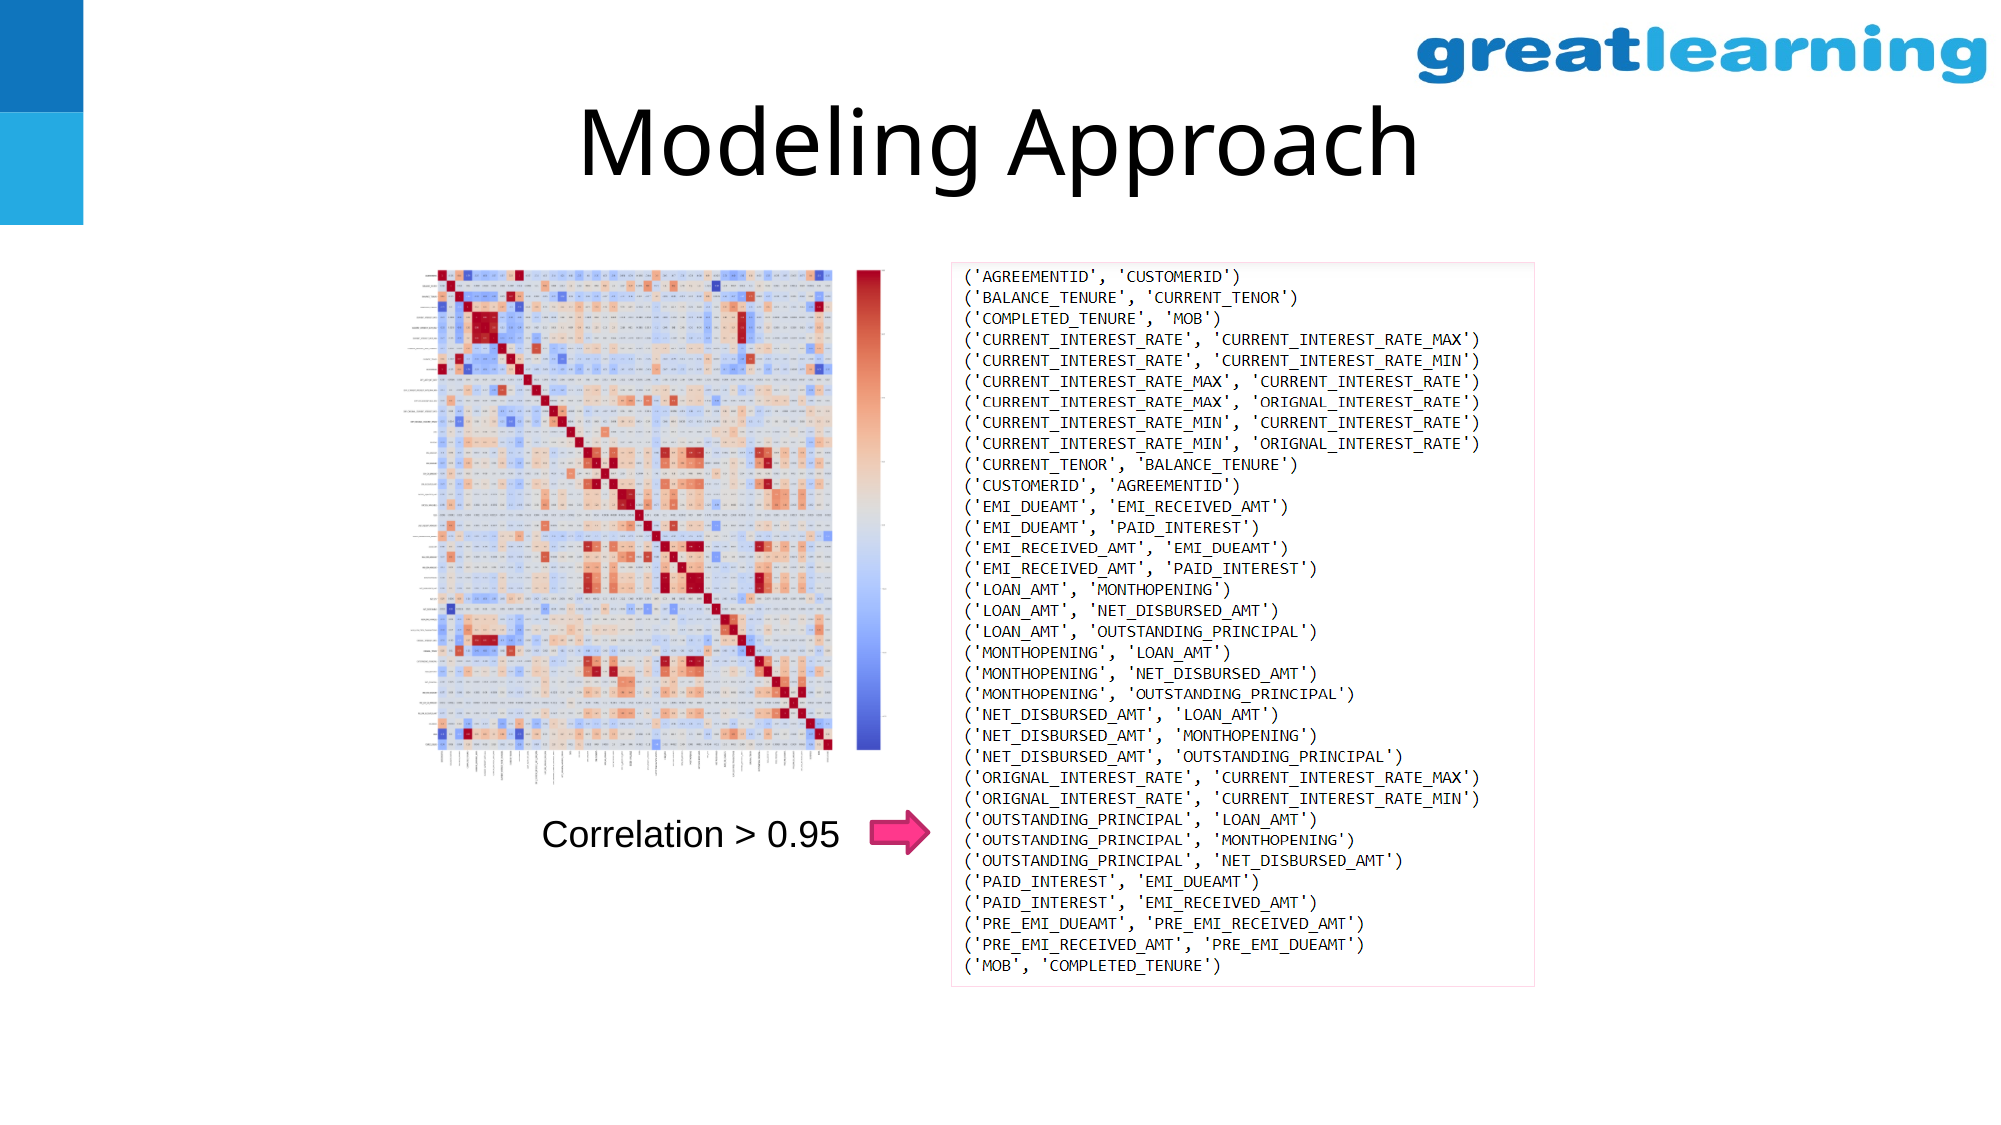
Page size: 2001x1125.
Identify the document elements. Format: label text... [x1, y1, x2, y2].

text_box Correlation > 0.95 [526, 802, 946, 862]
picture [951, 262, 1535, 988]
picture [403, 262, 896, 789]
title Modeling Approach [99, 45, 1900, 233]
text_box [869, 809, 931, 856]
picture [1406, 0, 1998, 93]
